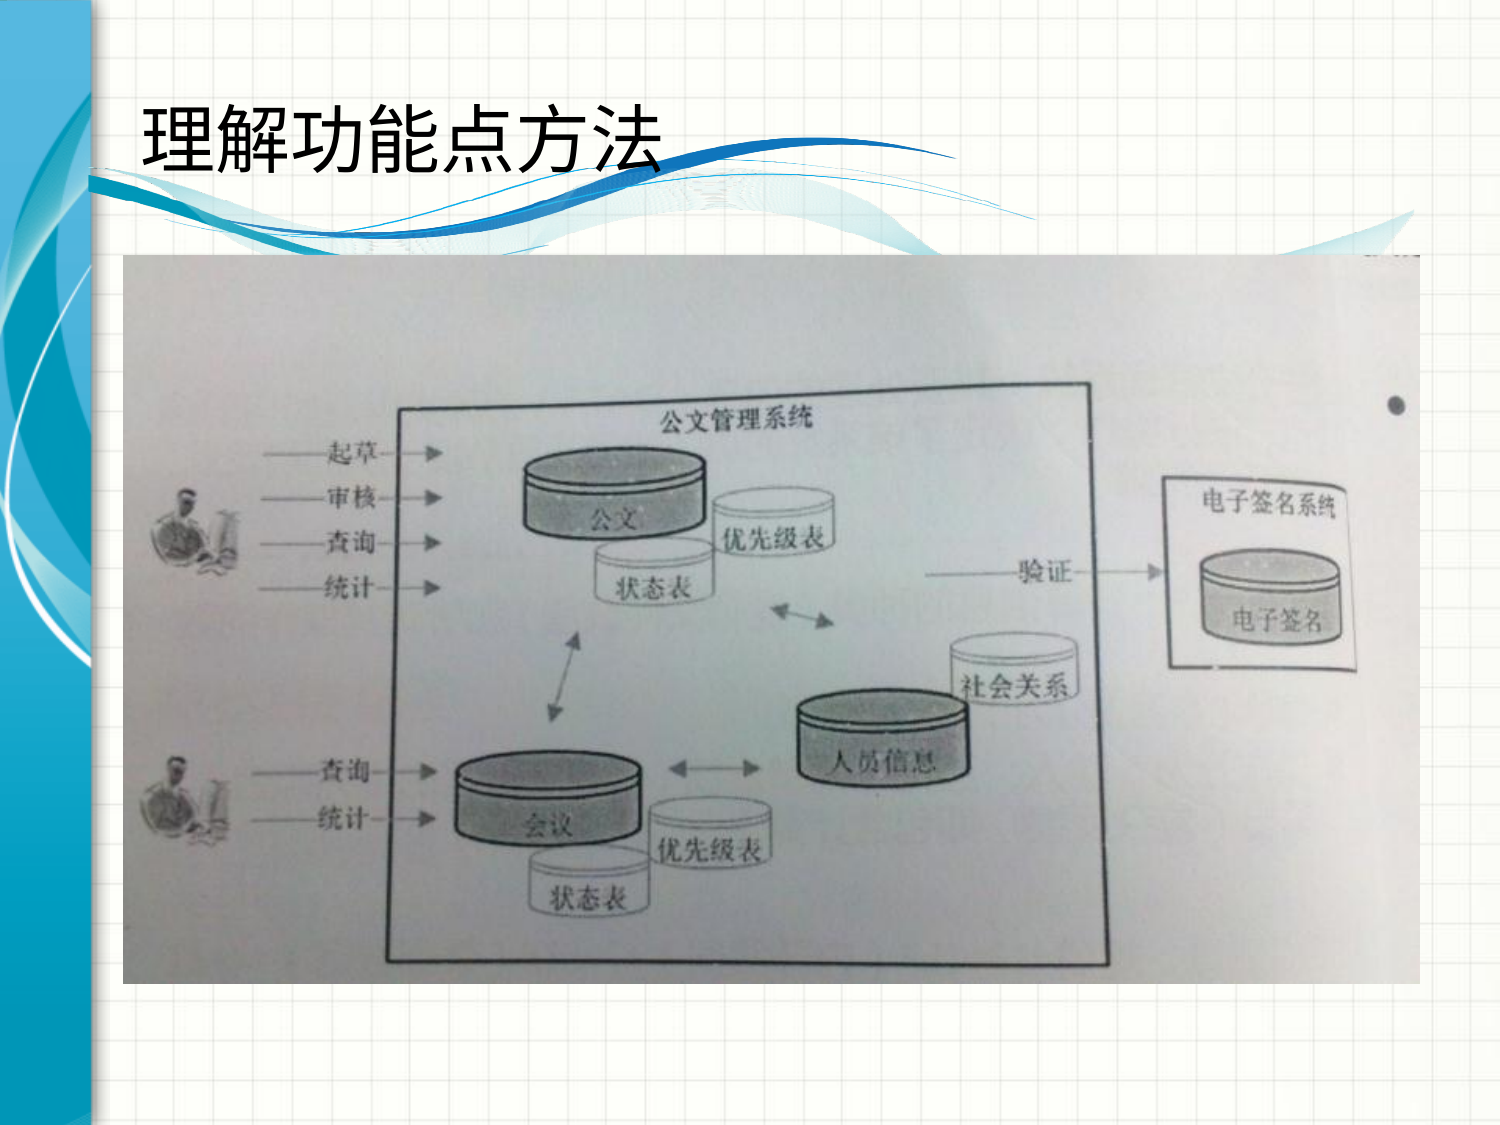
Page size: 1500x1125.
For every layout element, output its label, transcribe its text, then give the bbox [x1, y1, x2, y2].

picture [0, 0, 1500, 1125]
title 理解功能点方法 [125, 44, 669, 232]
title 理解功能点方法 [833, 44, 1450, 232]
